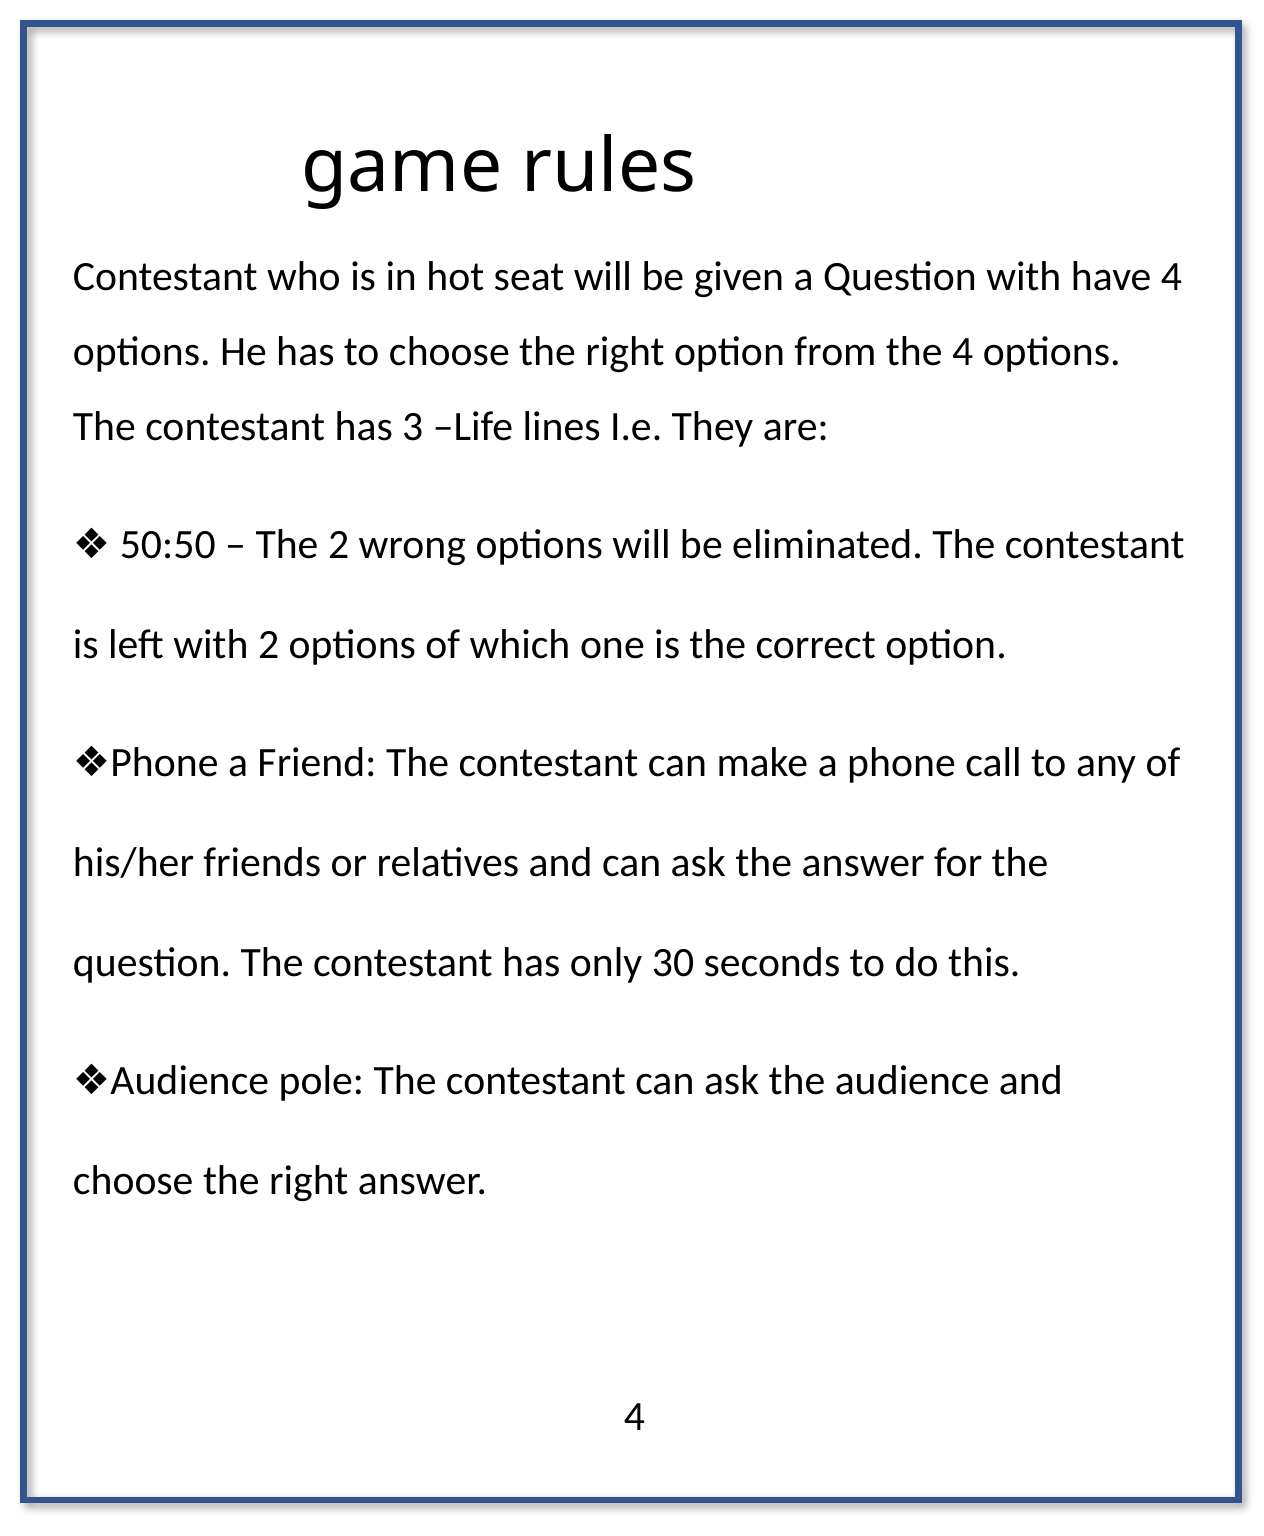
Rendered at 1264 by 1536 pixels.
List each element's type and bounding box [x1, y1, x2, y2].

text_box [22, 23, 1239, 1501]
